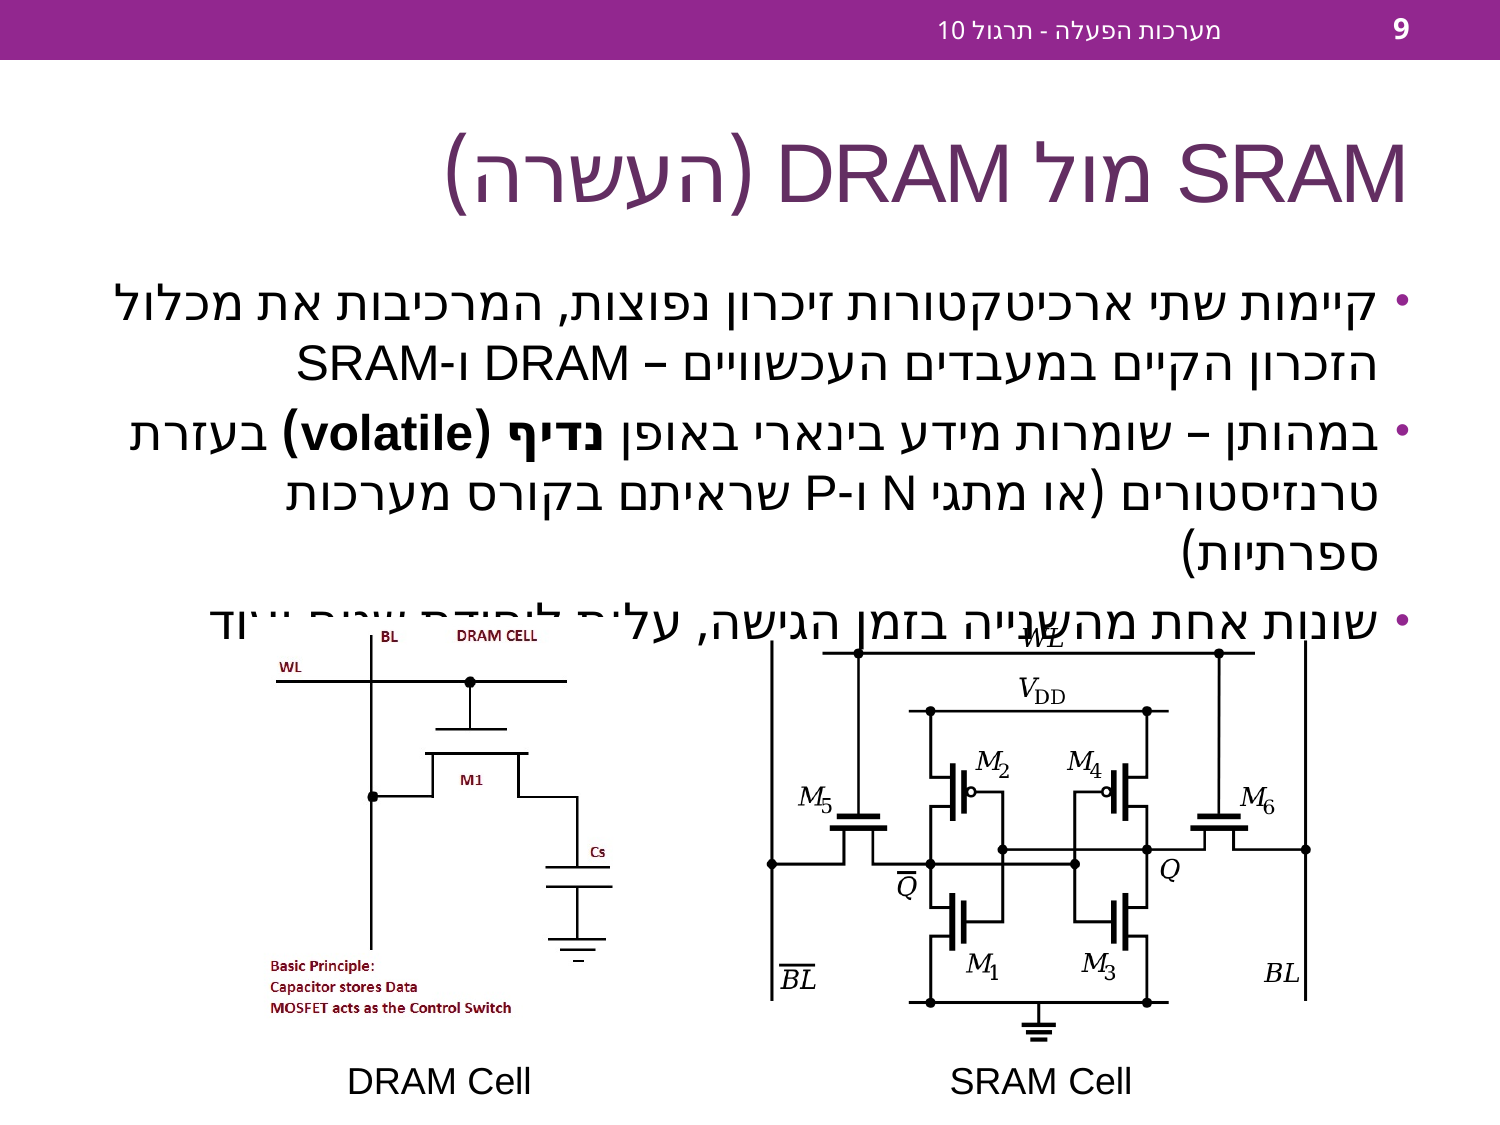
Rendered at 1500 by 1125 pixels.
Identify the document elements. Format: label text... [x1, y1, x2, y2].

text_box DRAM Cell [298, 1050, 581, 1110]
slide_number 9 [1250, 3, 1425, 57]
footer מערכות הפעלה - תרגול 10 [562, 3, 1238, 57]
picture [251, 617, 621, 1024]
text_box SRAM Cell [899, 1060, 1183, 1110]
list קיימות שתי ארכיטקטורות זיכרון נפוצות, המרכיבות את מכלול הזכרון הקיים במעבדים העכשוויים – DRAM ו-SRAM במהותן – שומרות מידע בינארי באופן נדיף (volatile) בעזרת טרנזיסטורים (או מתגי N ו-P שראיתם בקורס מערכות ספרתיות) שונות אחת מהשנייה בזמן הגישה, עלות ליחידת שטח ועוד [75, 262, 1425, 1063]
title SRAM מול DRAM (העשרה) [75, 87, 1425, 250]
picture [749, 617, 1327, 1051]
